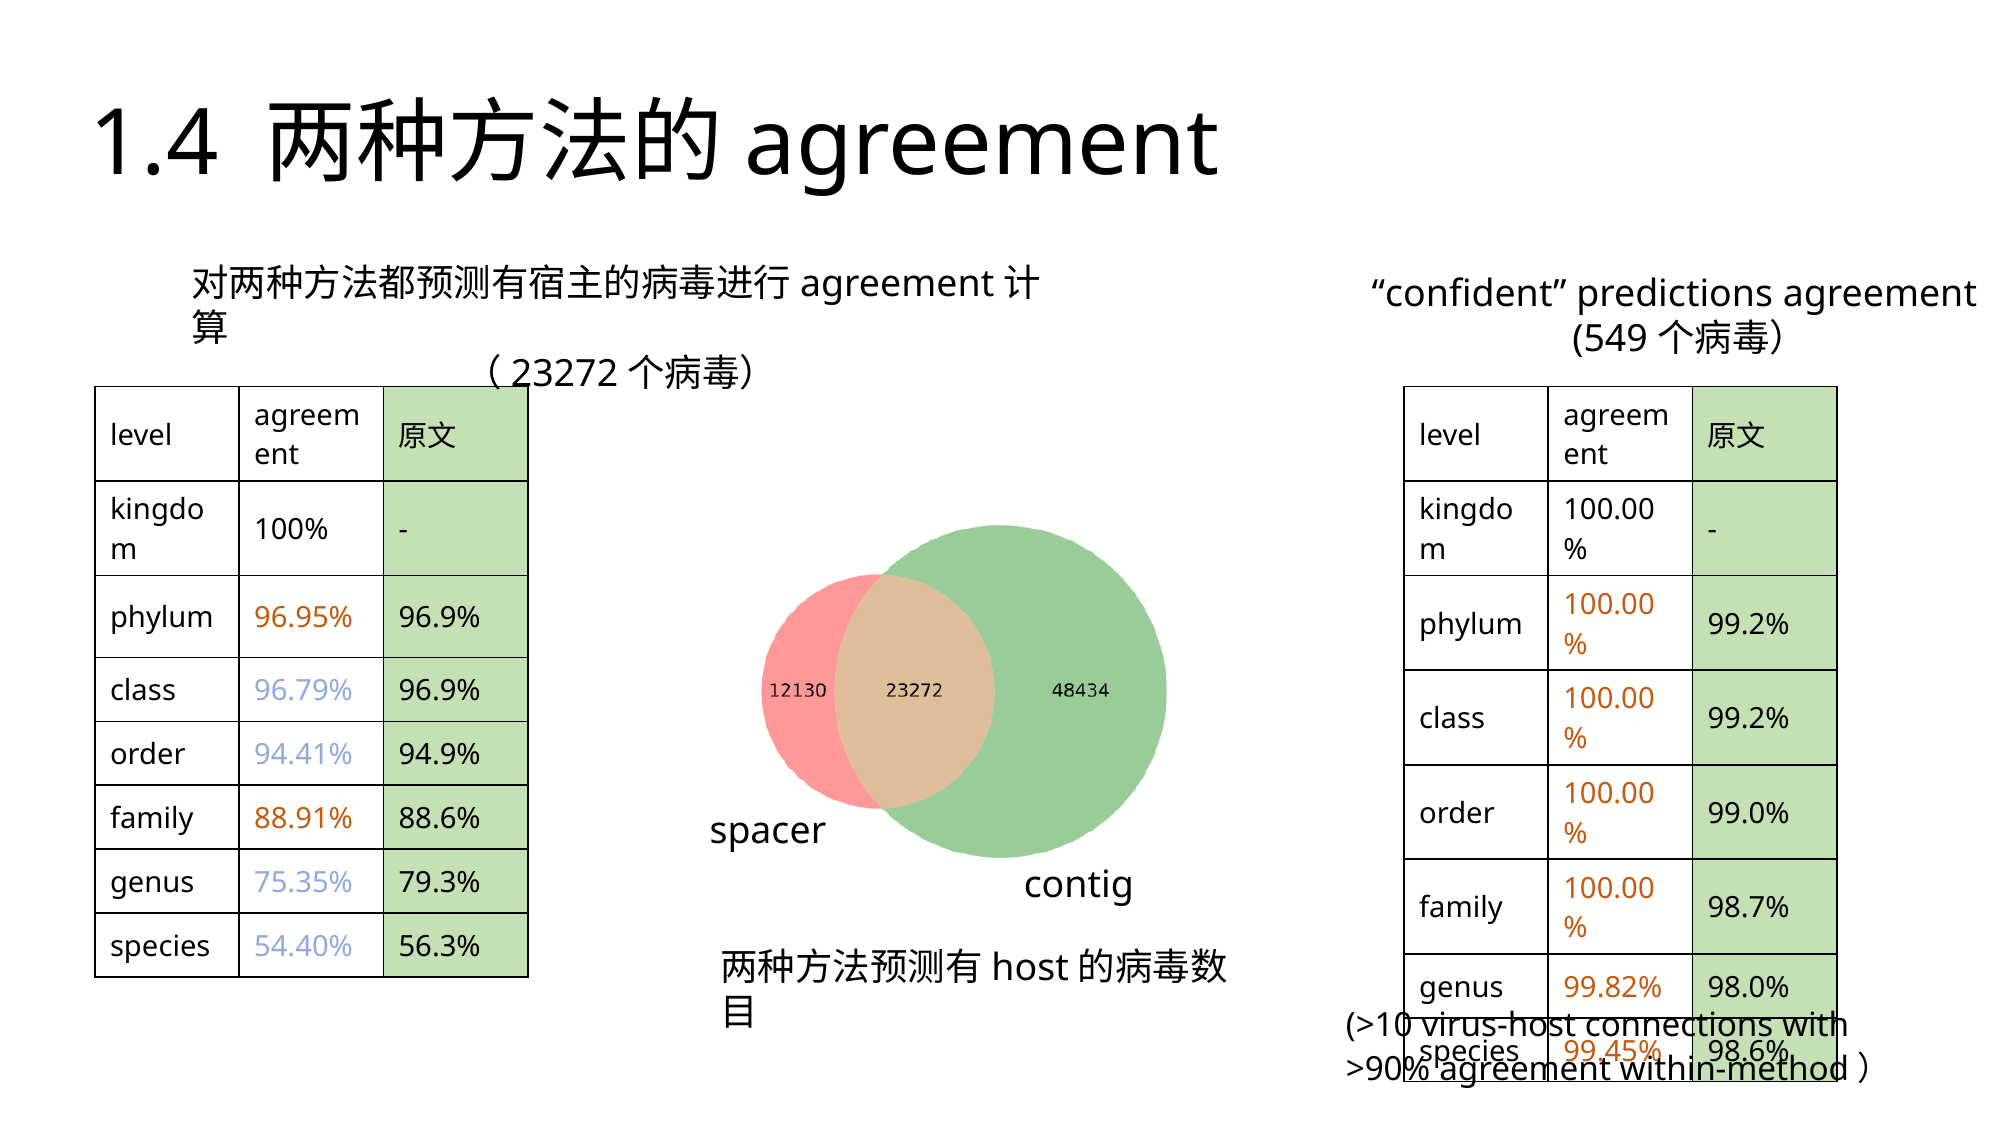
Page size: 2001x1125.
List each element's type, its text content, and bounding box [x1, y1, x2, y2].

table_cell 96.9% [384, 658, 527, 721]
table_header agreement [1549, 387, 1692, 480]
table_cell 75.35% [240, 850, 383, 912]
table_cell order [96, 722, 238, 784]
table_header level [96, 387, 238, 480]
text_box 两种方法预测有host的病毒数目 [705, 935, 1260, 1041]
table_cell 96.95% [240, 576, 383, 657]
table_cell 94.9% [384, 722, 527, 784]
table_cell family [96, 786, 238, 848]
table_cell kingdom [96, 482, 238, 575]
text_box (>10 virus-host connections with >90% agreement within-method）​ [1331, 995, 1954, 1096]
table_cell 99.0% [1693, 766, 1836, 852]
table_cell - [1693, 482, 1836, 575]
table_cell 100.00% [1549, 671, 1692, 764]
table_cell genus [1405, 955, 1547, 995]
table_cell 100.00% [1549, 912, 1692, 953]
table_cell 99.2% [1693, 671, 1836, 764]
table_cell 100.00% [1549, 482, 1692, 575]
table_header level [1405, 387, 1547, 480]
table_cell genus [96, 850, 238, 912]
table_cell 100.00% [1549, 576, 1692, 669]
table_cell 56.3% [384, 914, 527, 976]
table_cell 79.3% [384, 850, 527, 912]
table_cell 100% [240, 482, 383, 575]
table_cell 96.9% [384, 576, 527, 657]
table_cell 99.82% [1549, 955, 1692, 995]
table_cell class [1405, 671, 1547, 764]
text_box contig [1238, 852, 2000, 912]
table_cell 54.40% [240, 914, 383, 976]
table_cell - [384, 482, 527, 575]
table_cell family [1405, 912, 1547, 953]
table_cell phylum [96, 576, 238, 657]
table_cell 99.2% [1693, 576, 1836, 669]
table_cell species [96, 914, 238, 976]
table_header agreement [240, 401, 383, 480]
table_cell 88.91% [240, 786, 383, 848]
table_cell 100.00% [1549, 766, 1692, 852]
table_cell 88.6% [384, 786, 527, 848]
table_header 原文 [1693, 387, 1836, 480]
table_cell 98.0% [1693, 955, 1836, 995]
table_cell 94.41% [240, 722, 383, 784]
text_box “confident” predictions agreement (549个病毒） [1356, 261, 2000, 367]
picture [683, 446, 1238, 936]
title 1.4 两种方法的agreement​ [74, 36, 1800, 254]
text_box 对两种方法都预测有宿主的病毒进行agreement计算 （23272个病毒） [176, 251, 1065, 401]
table_cell class [96, 658, 238, 721]
table_cell 96.79% [240, 658, 383, 721]
table_cell kingdom [1405, 482, 1547, 575]
table_header 原文 [384, 401, 527, 480]
table_cell order [1405, 766, 1547, 852]
table_cell phylum [1405, 576, 1547, 669]
table_cell 98.7% [1693, 912, 1836, 953]
